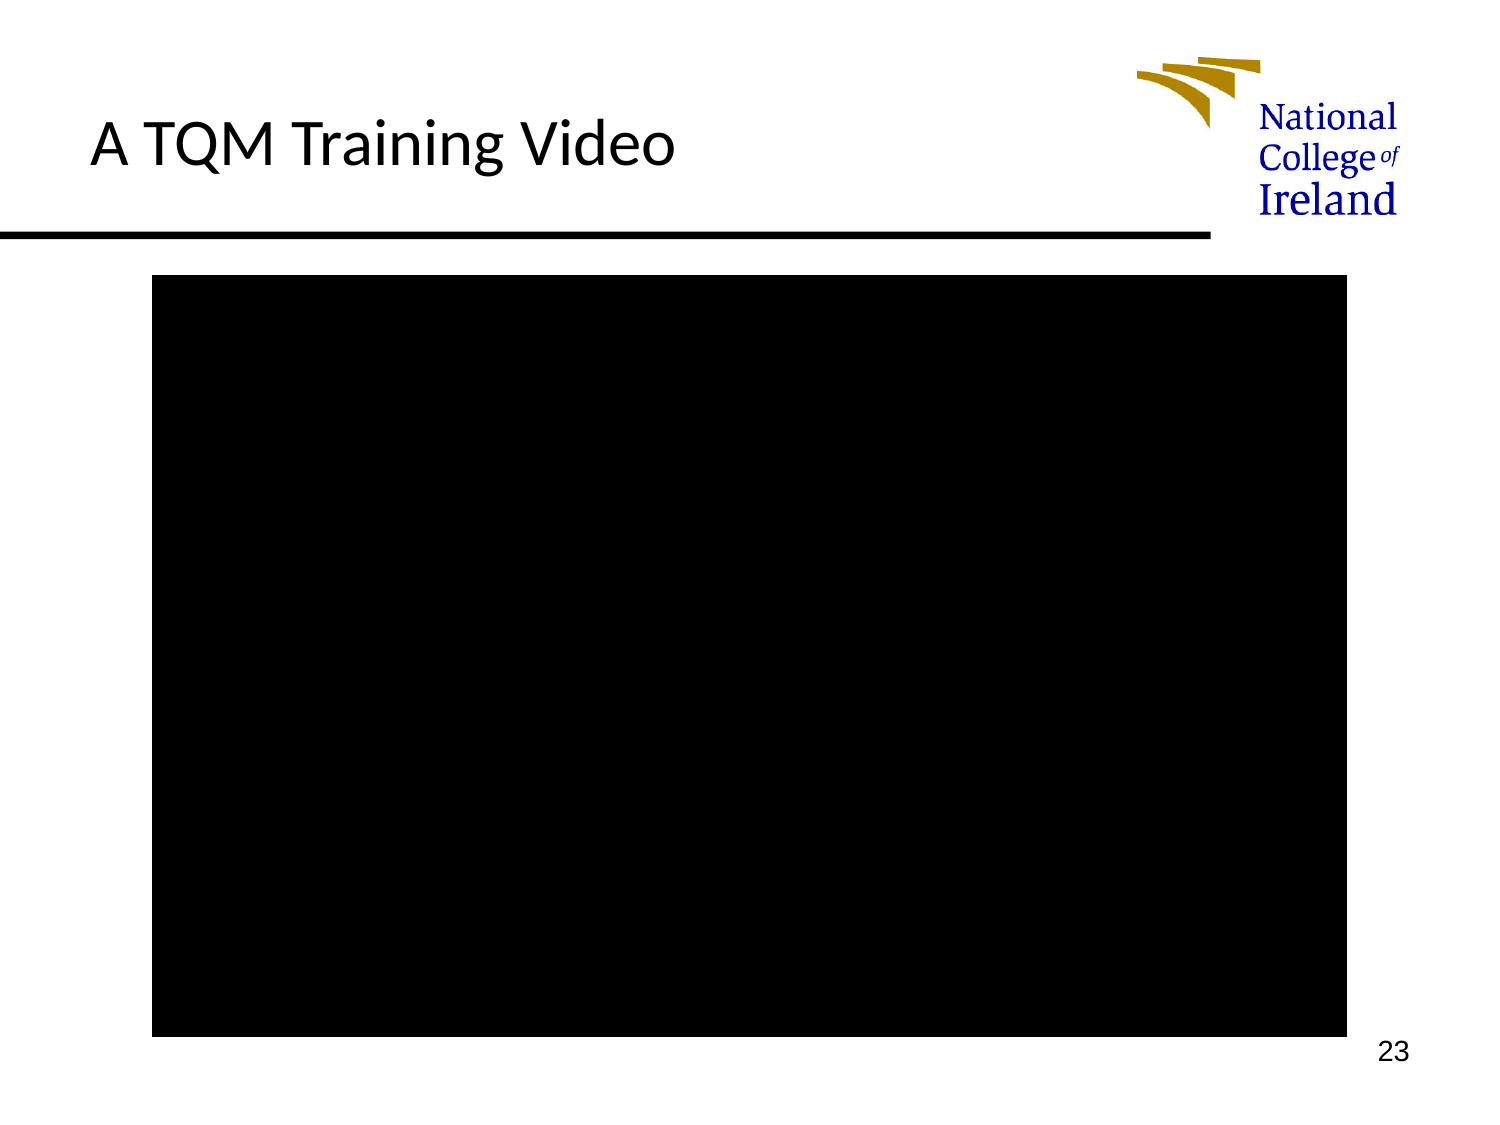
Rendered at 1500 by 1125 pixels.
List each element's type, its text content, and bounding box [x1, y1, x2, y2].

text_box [151, 274, 1349, 1038]
slide_number 23 [1074, 1024, 1425, 1103]
title A TQM Training Video [74, 44, 1129, 233]
picture [1137, 57, 1400, 215]
